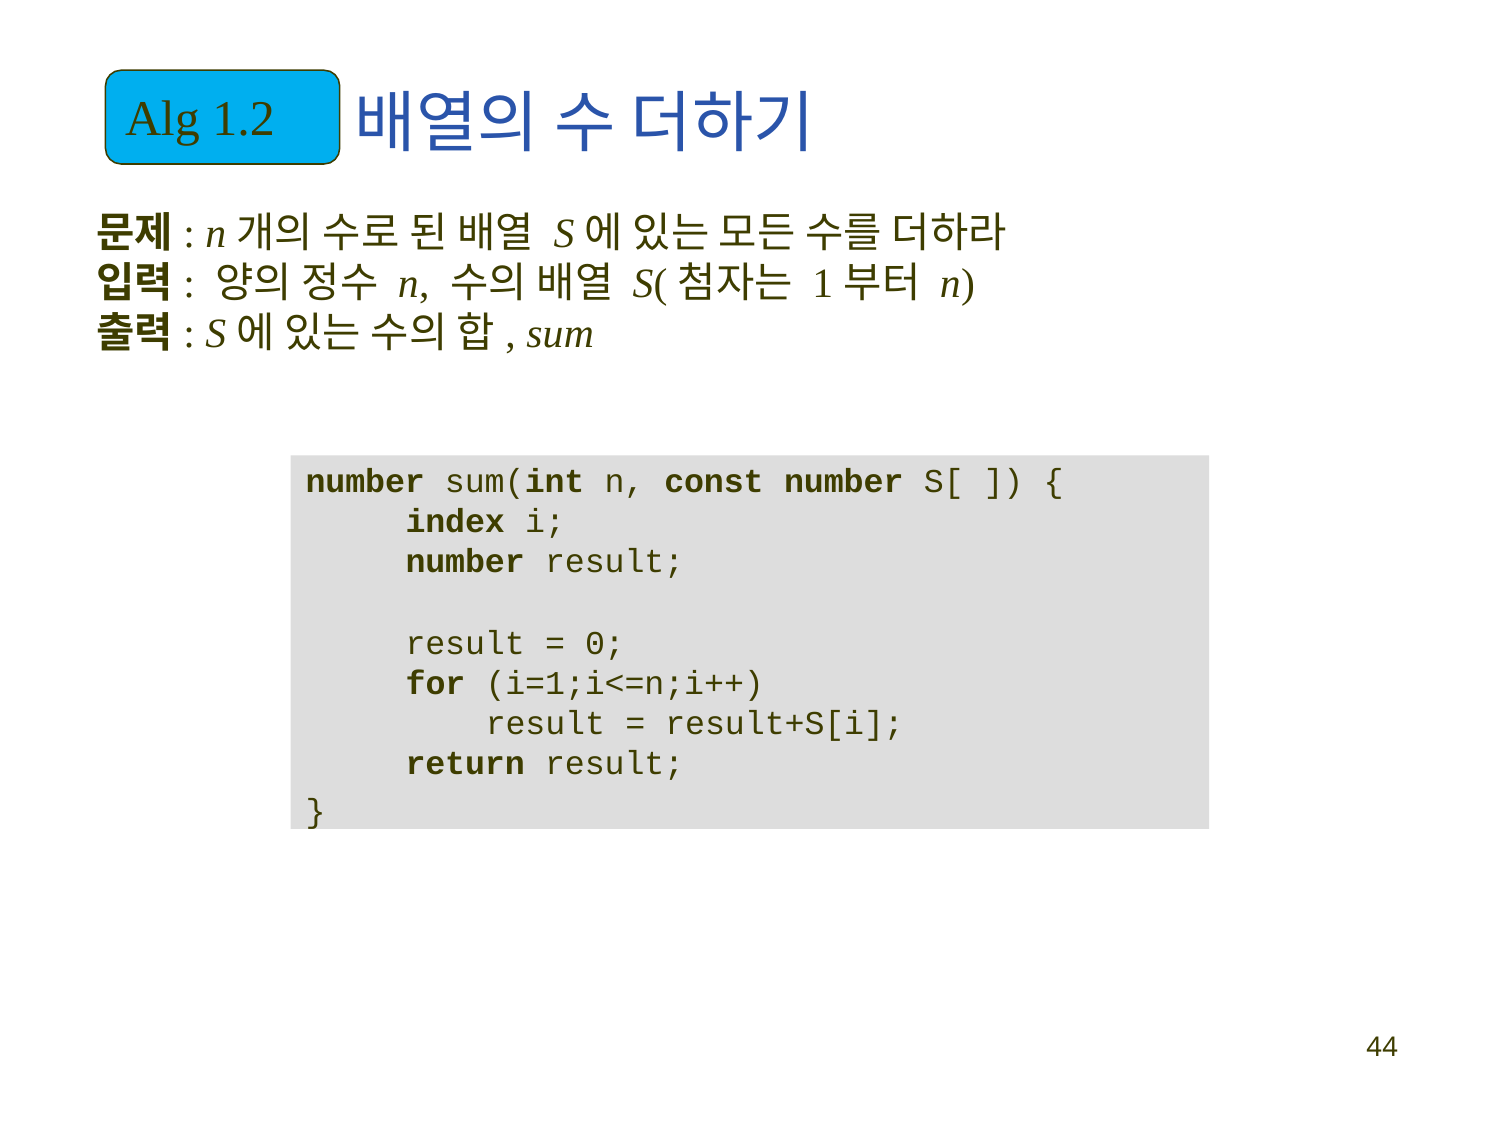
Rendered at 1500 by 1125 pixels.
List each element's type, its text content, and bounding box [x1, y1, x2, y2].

slide_number 44 [1360, 1035, 1404, 1125]
text_box 문제: n개의 수로 된 배열 S에 있는 모든 수를 더하라 입력: 양의 정수 n, 수의 배열 S(첨자는 1부터 n) 출력: S에 있는 수의 합, sum [94, 203, 1037, 356]
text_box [104, 69, 341, 165]
title 배열의 수 더하기 [352, 77, 869, 203]
text_box number sum(int n, const number S[ ]) { index i; number result; result = 0; for (i=1;i<=n;i++) result = result+S[i]; return result; } [290, 455, 1210, 829]
